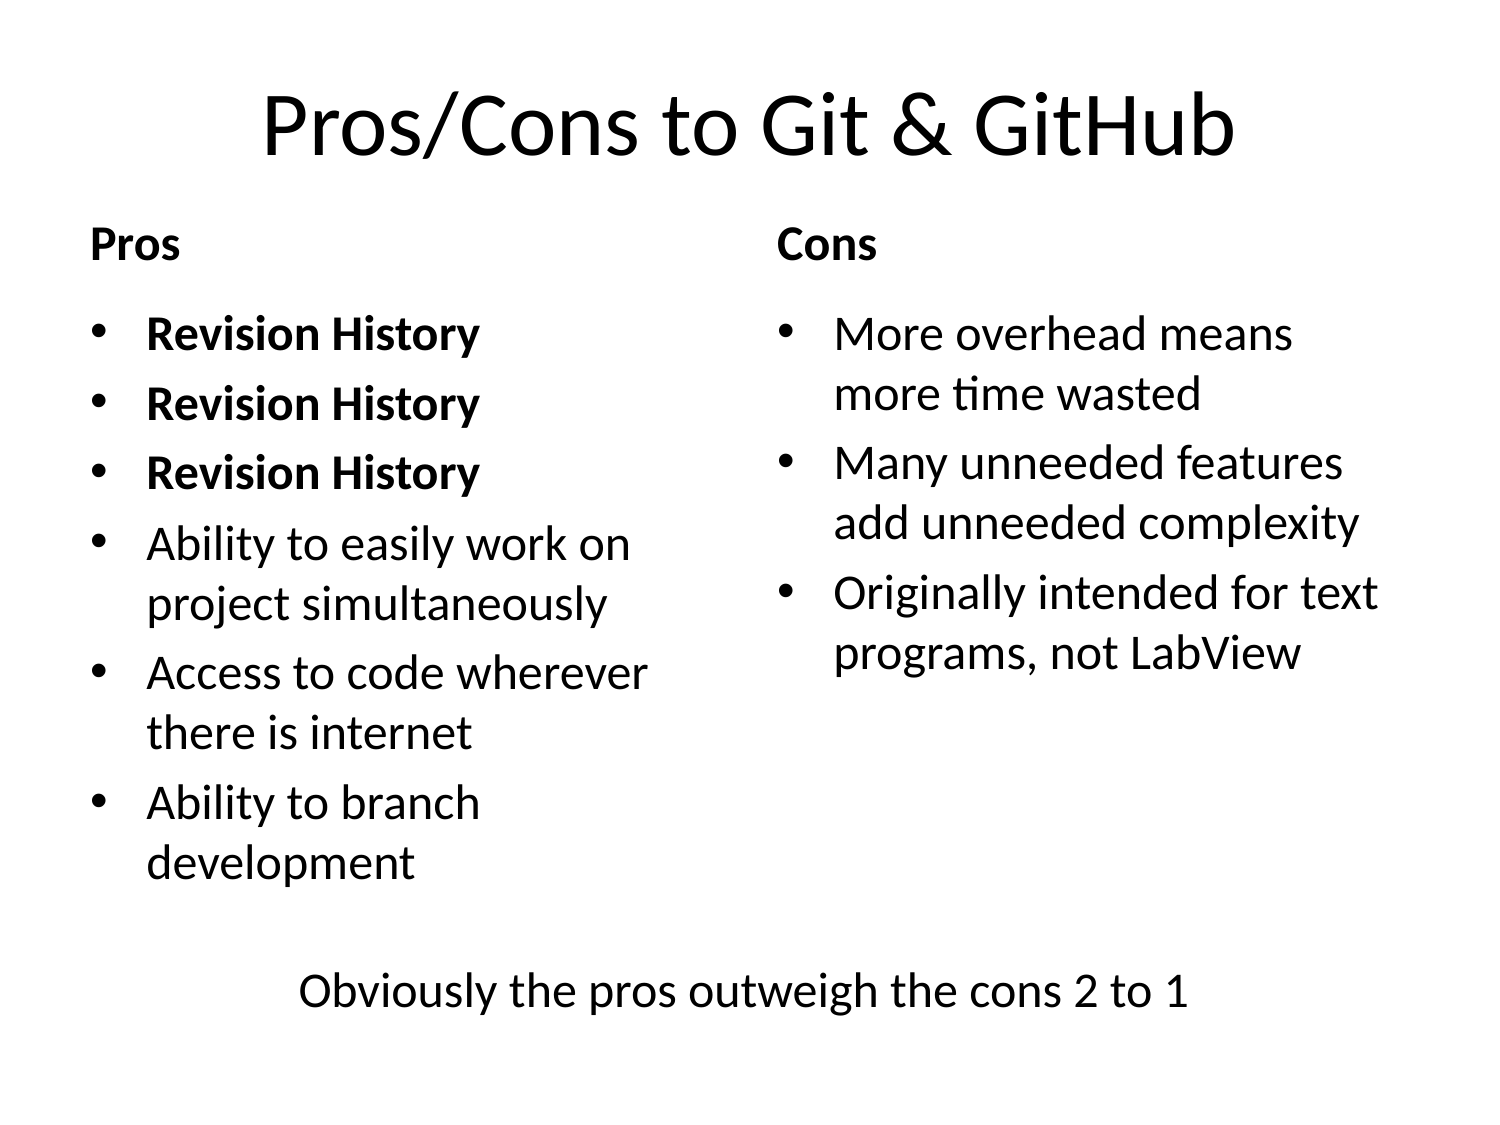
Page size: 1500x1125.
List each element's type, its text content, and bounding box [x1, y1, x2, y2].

list Revision History Revision History Revision History Ability to easily work on project simultaneously Access to code wherever there is internet Ability to branch development [75, 292, 738, 913]
list Cons [761, 187, 1425, 278]
list More overhead means more time wasted Many unneeded features add unneeded complexity Originally intended for text programs, not LabView [761, 292, 1425, 913]
list Pros [75, 187, 738, 278]
title Pros/Cons to Git & GitHub [75, 24, 1425, 213]
text_box Obviously the pros outweigh the cons 2 to 1 [74, 949, 1413, 1025]
